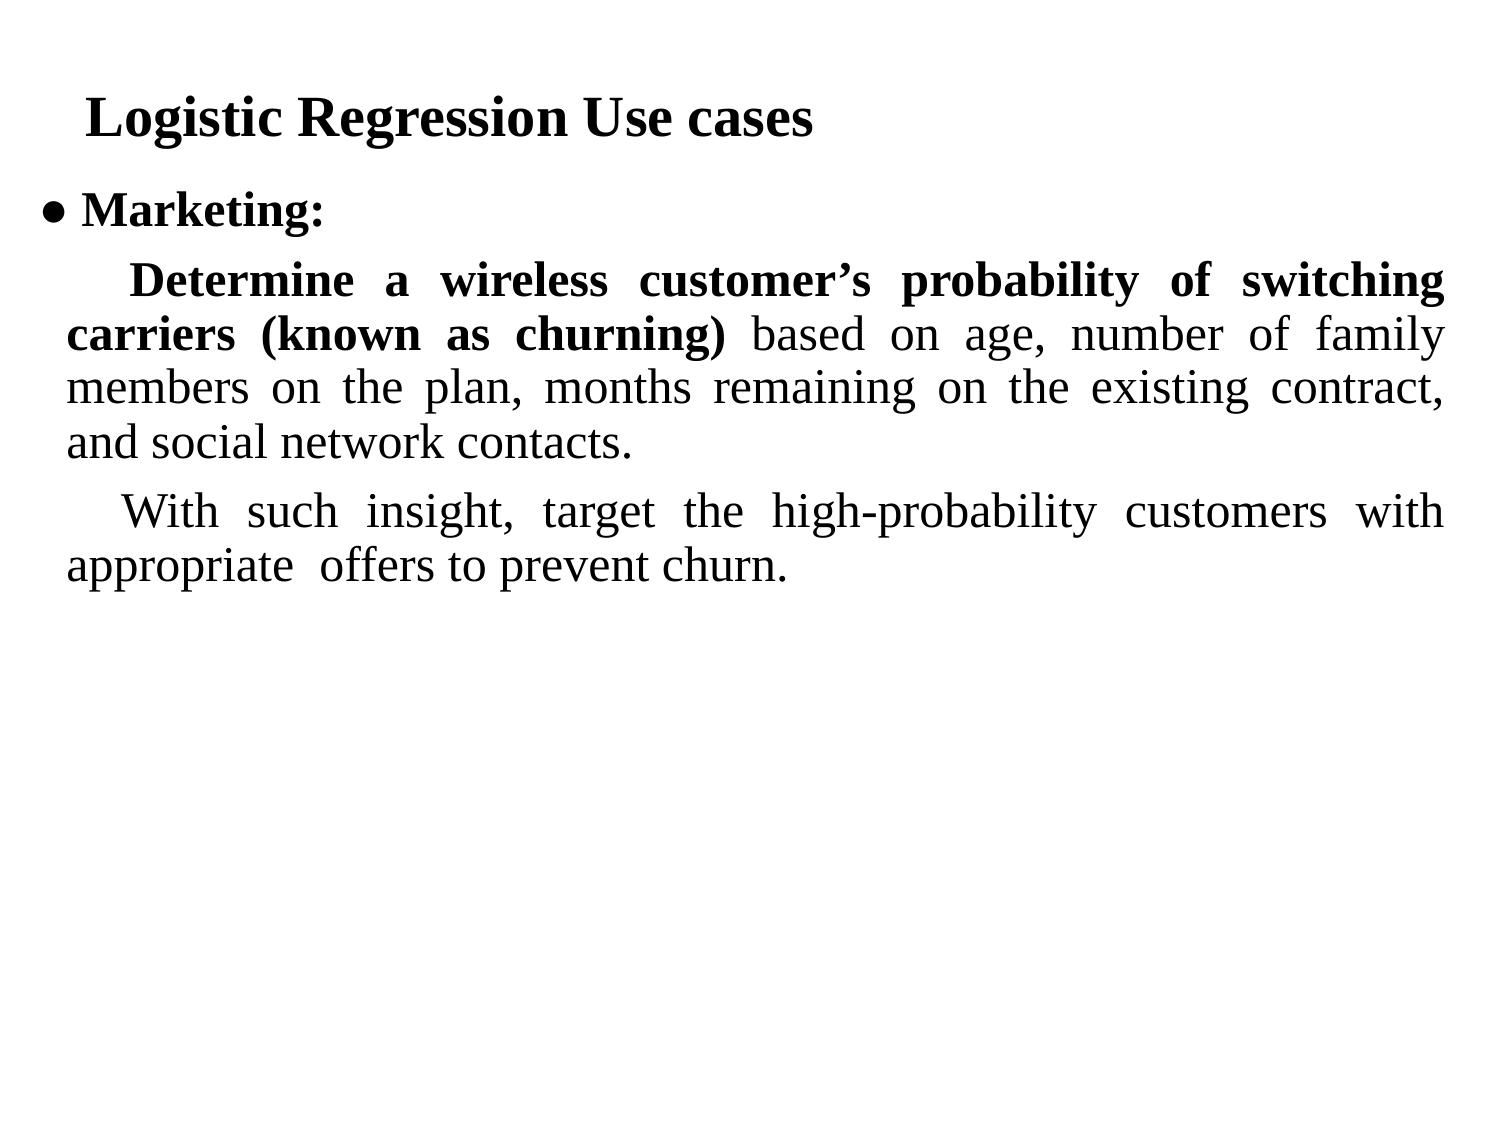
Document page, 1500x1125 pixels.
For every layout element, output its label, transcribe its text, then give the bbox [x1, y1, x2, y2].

list ● Marketing: Determine a wireless customer’s probability of switching carriers (known as churning) based on age, number of family members on the plan, months remaining on the existing contract, and social network contacts. With such insight, target the high-probability customers with appropriate offers to prevent churn. [23, 175, 1461, 950]
title Logistic Regression Use cases [70, 35, 1365, 200]
